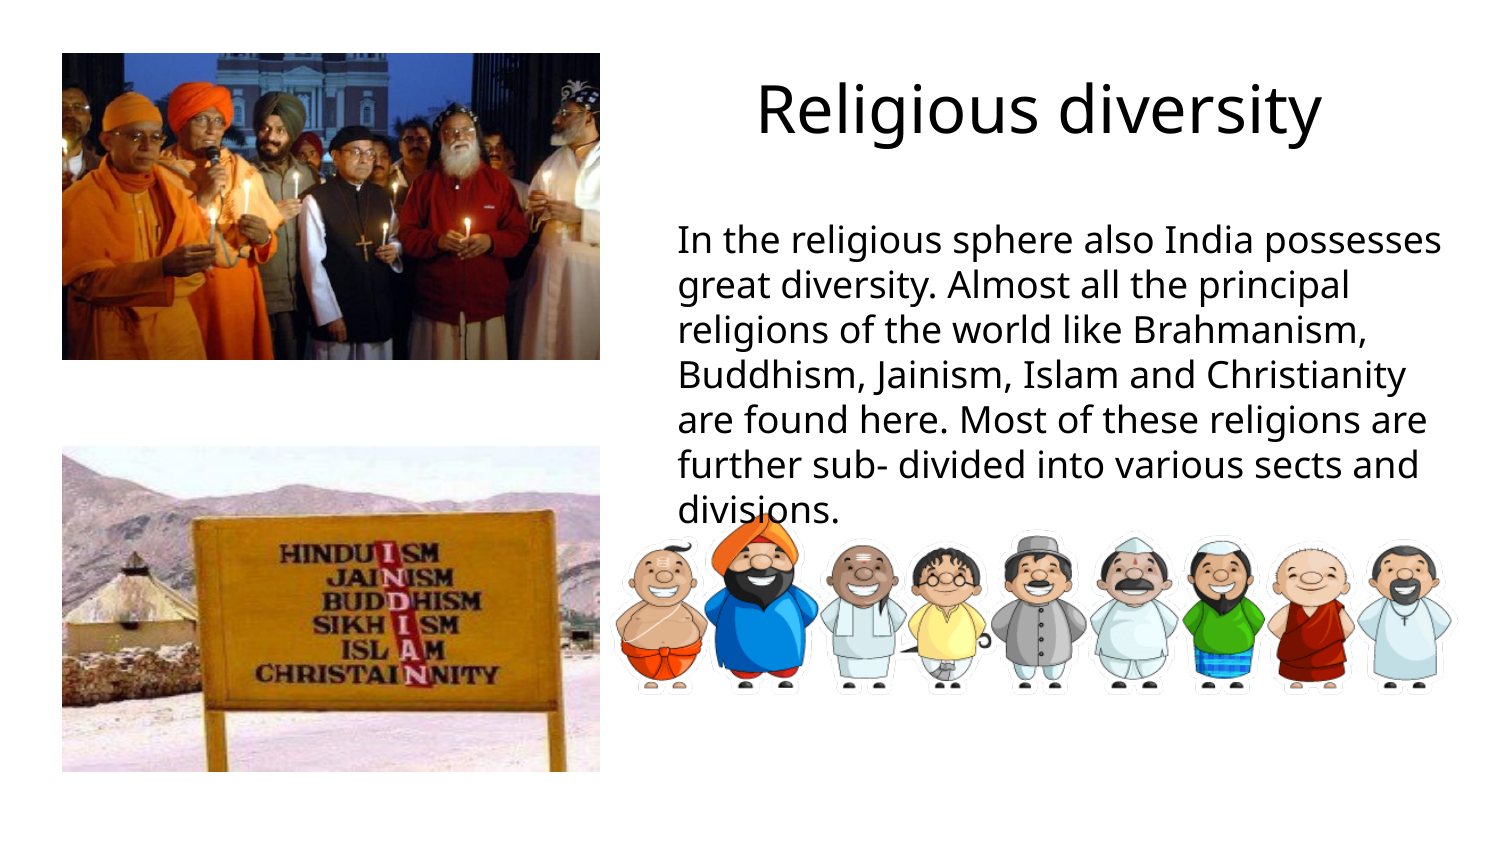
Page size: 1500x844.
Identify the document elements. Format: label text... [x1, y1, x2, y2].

picture [62, 53, 601, 360]
text_box In the religious sphere also India possesses great diversity. Almost all the principal religions of the world like Brahmanism, Buddhism, Jainism, Islam and Christianity are found here. Most of these religions are further sub- divided into various sects and divisions. [662, 209, 1463, 509]
text_box Religious diversity [740, 59, 1339, 154]
picture [62, 446, 1463, 773]
